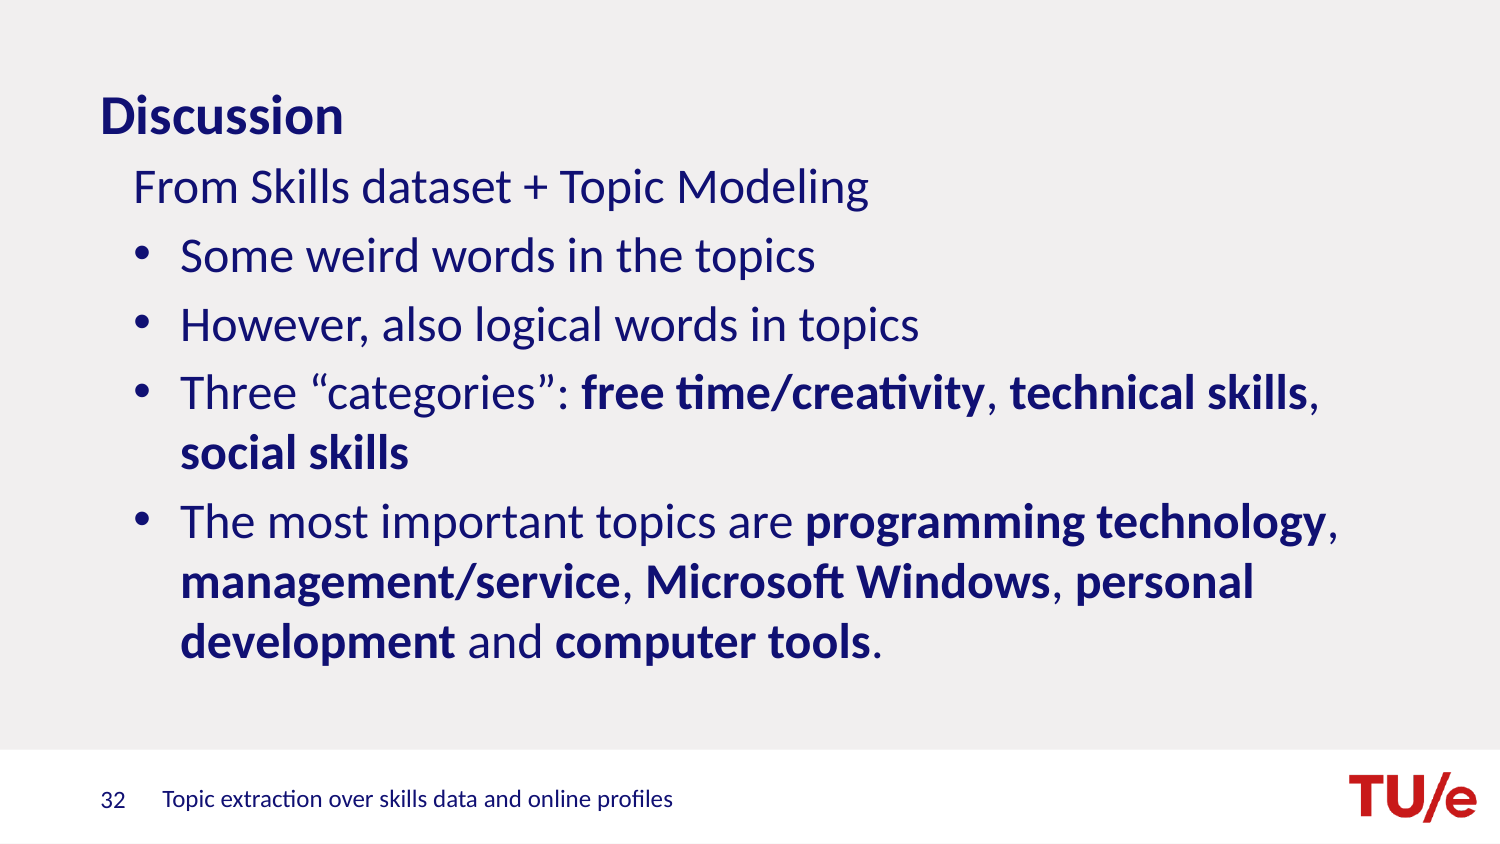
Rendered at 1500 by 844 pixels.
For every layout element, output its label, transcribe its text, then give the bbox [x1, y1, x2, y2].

picture [1336, 759, 1489, 835]
list From Skills dataset + Topic Modeling Some weird words in the topics However, also logical words in topics Three “categories”: free time/creativity, technical skills, social skills The most important topics are programming technology, management/service, Microsoft Windows, personal development and computer tools. [100, 153, 1400, 507]
footer Topic extraction over skills data and online profiles [162, 782, 1267, 841]
slide_number 32 [100, 783, 199, 841]
title Discussion [100, 89, 1401, 154]
